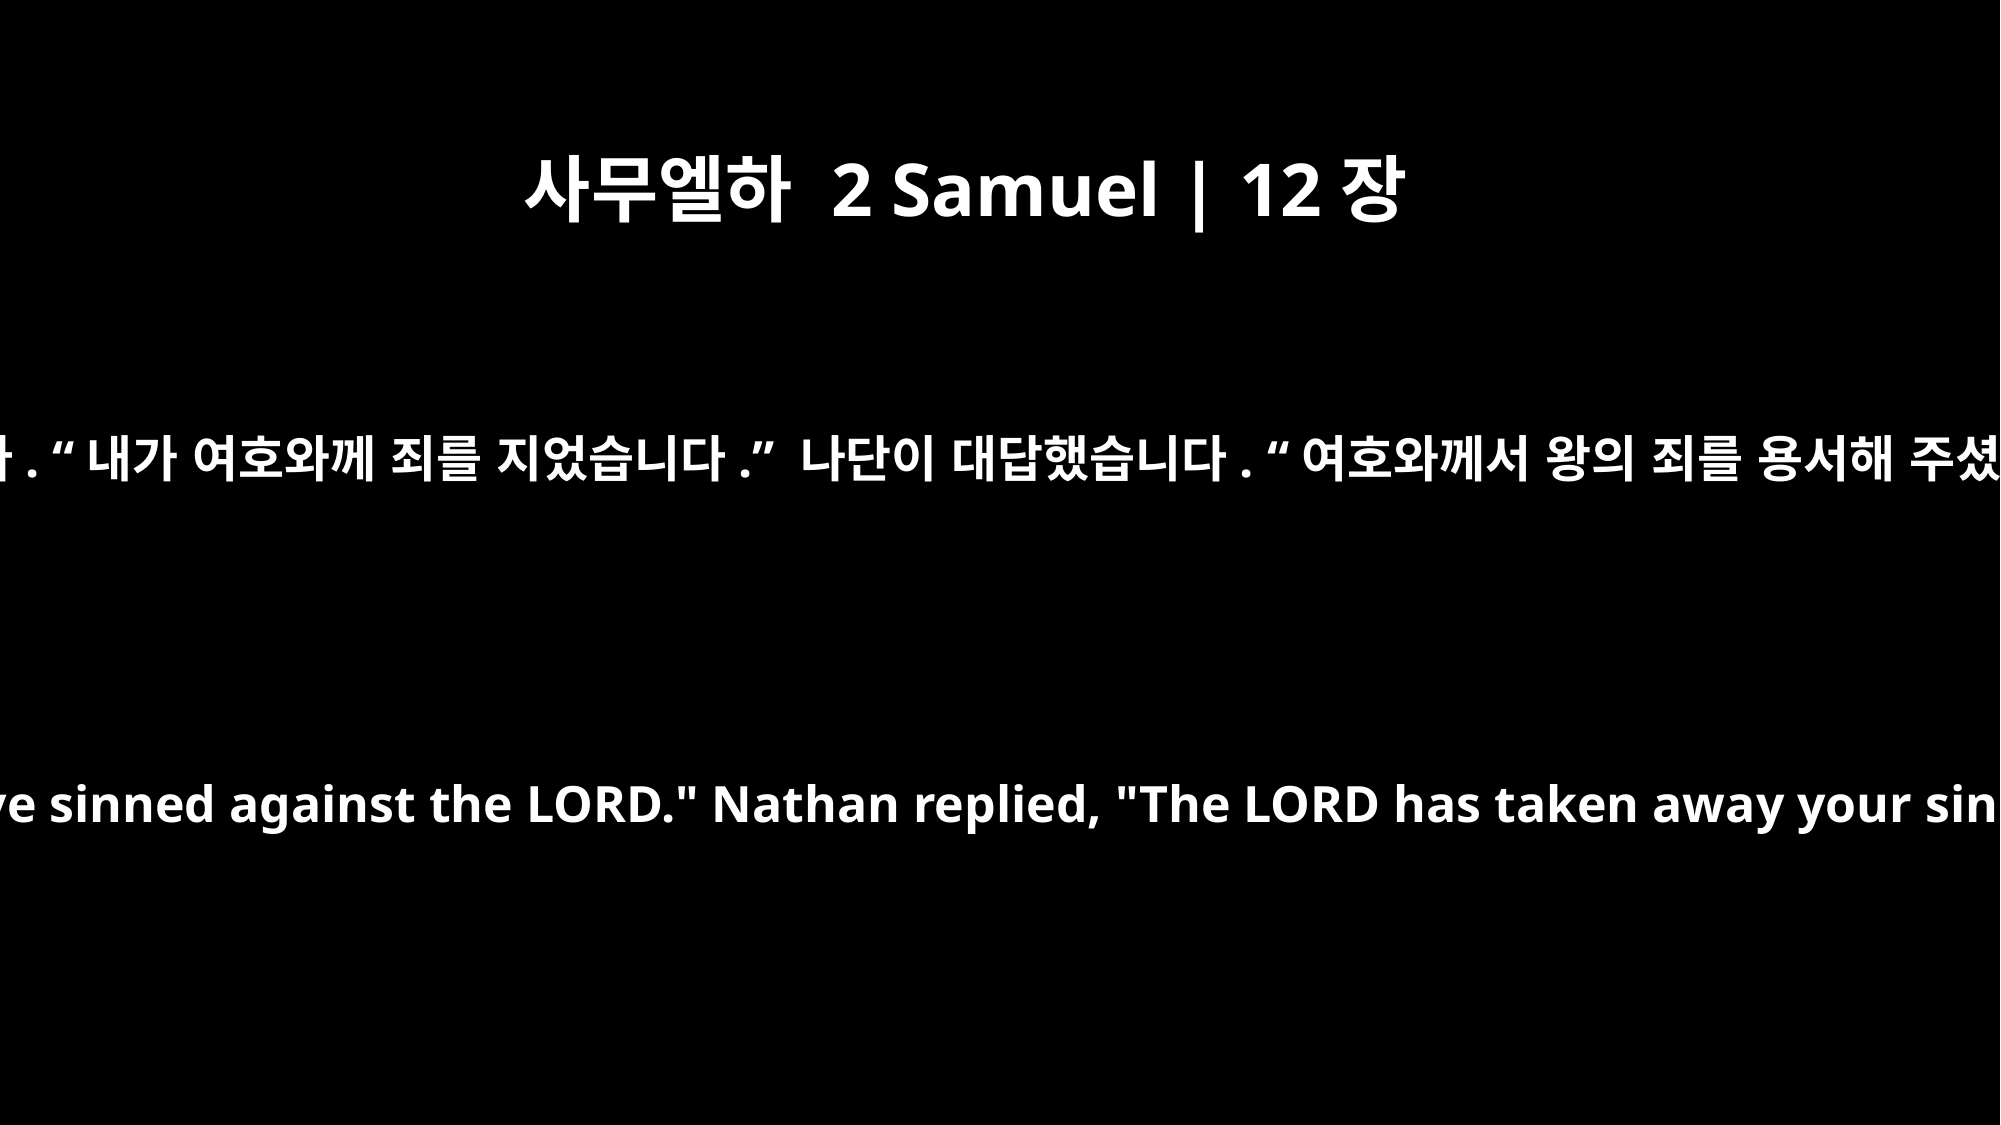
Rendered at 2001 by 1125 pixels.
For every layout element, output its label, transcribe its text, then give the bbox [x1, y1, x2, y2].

text_box Then David said to Nathan, "I have sinned against the LORD." Nathan replied, "The LORD has taken away your sin. You are not going to die. [0, 764, 2000, 840]
text_box 사무엘하 2 Samuel | 12장 [509, 136, 1423, 239]
text_box 13 그러자 다윗이 나단에게 말했습니다. “내가 여호와께 죄를 지었습니다.” 나단이 대답했습니다. “여호와께서 왕의 죄를 용서해 주셨으니 왕은 죽지 않을 것입니다. [0, 359, 2000, 495]
